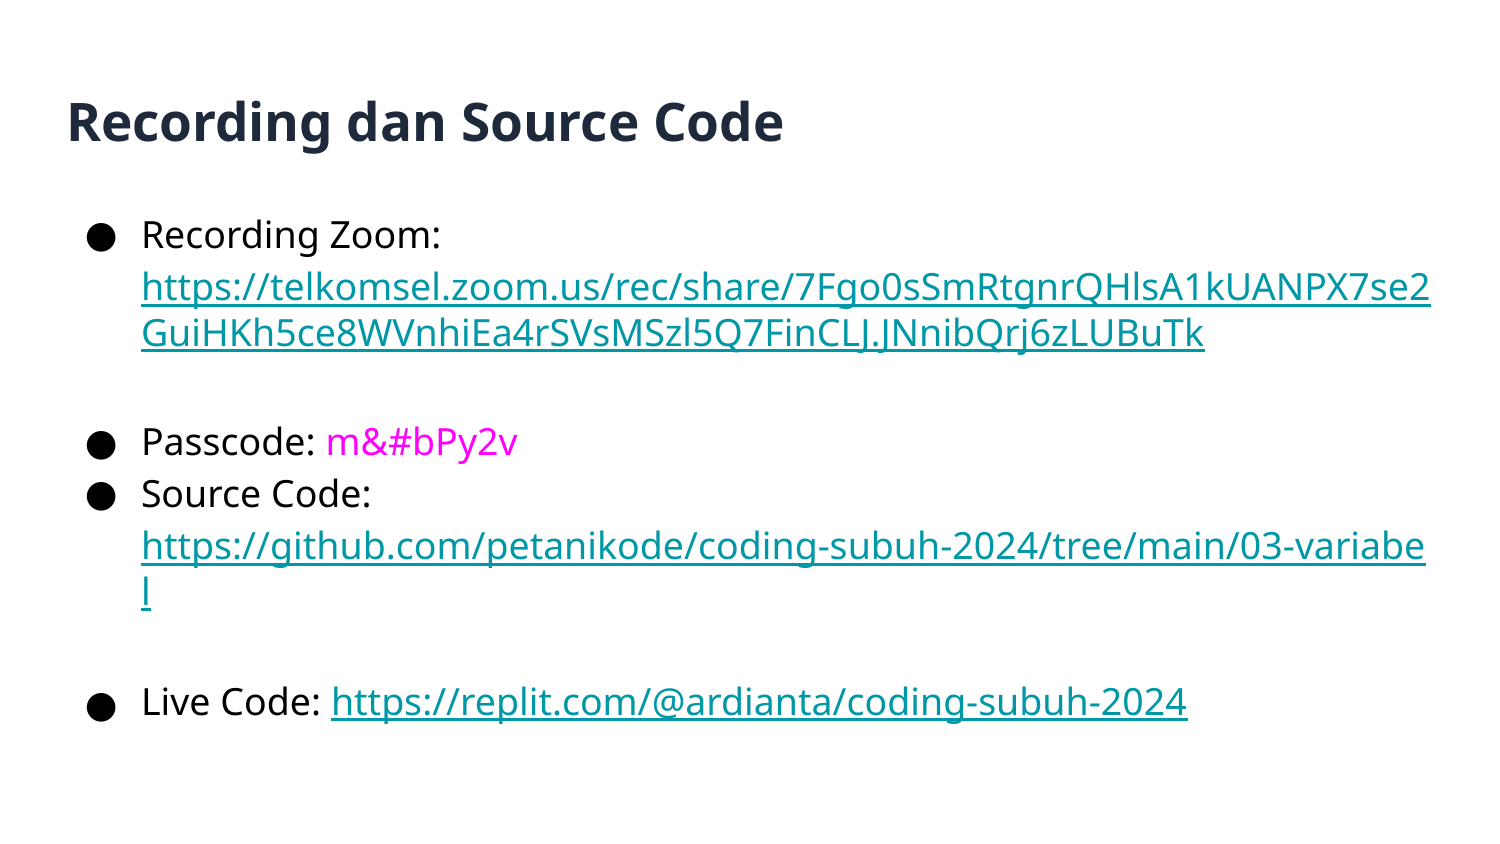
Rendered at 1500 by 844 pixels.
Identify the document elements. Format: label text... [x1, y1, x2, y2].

title Recording dan Source Code [51, 72, 1449, 167]
list Recording Zoom: https://telkomsel.zoom.us/rec/share/7Fgo0sSmRtgnrQHlsA1kUANPX7se2GuiHKh5ce8WVnhiEa4rSVsMSzl5Q7FinCLJ.JNnibQrj6zLUBuTk Passcode: m&#bPy2v Source Code: https://github.com/petanikode/coding-subuh-2024/tree/main/03-variabel Live Code: https://replit.com/@ardianta/coding-subuh-2024 [51, 189, 1449, 750]
